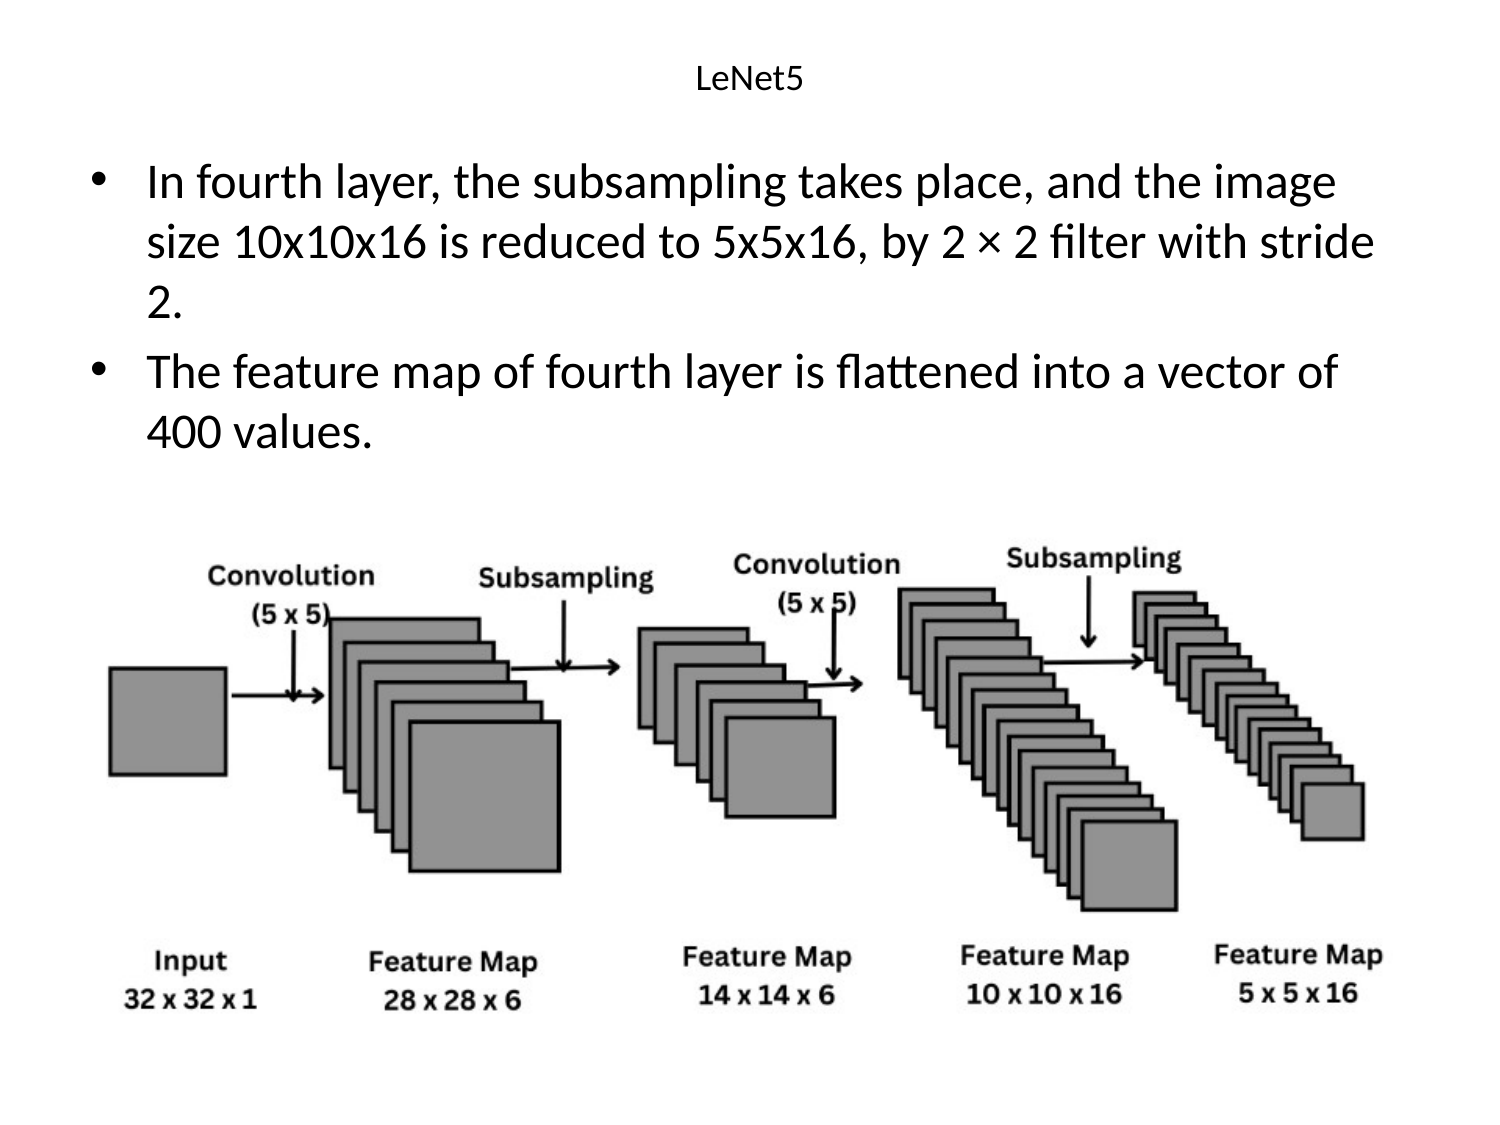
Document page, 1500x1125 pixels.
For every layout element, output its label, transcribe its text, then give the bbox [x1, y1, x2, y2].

list In fourth layer, the subsampling takes place, and the image size 10x10x16 is reduced to 5x5x16, by 2 × 2 filter with stride 2. The feature map of fourth layer is flattened into a vector of 400 values. [75, 140, 1425, 469]
title LeNet5 [75, 45, 1425, 106]
picture [81, 487, 1394, 1067]
